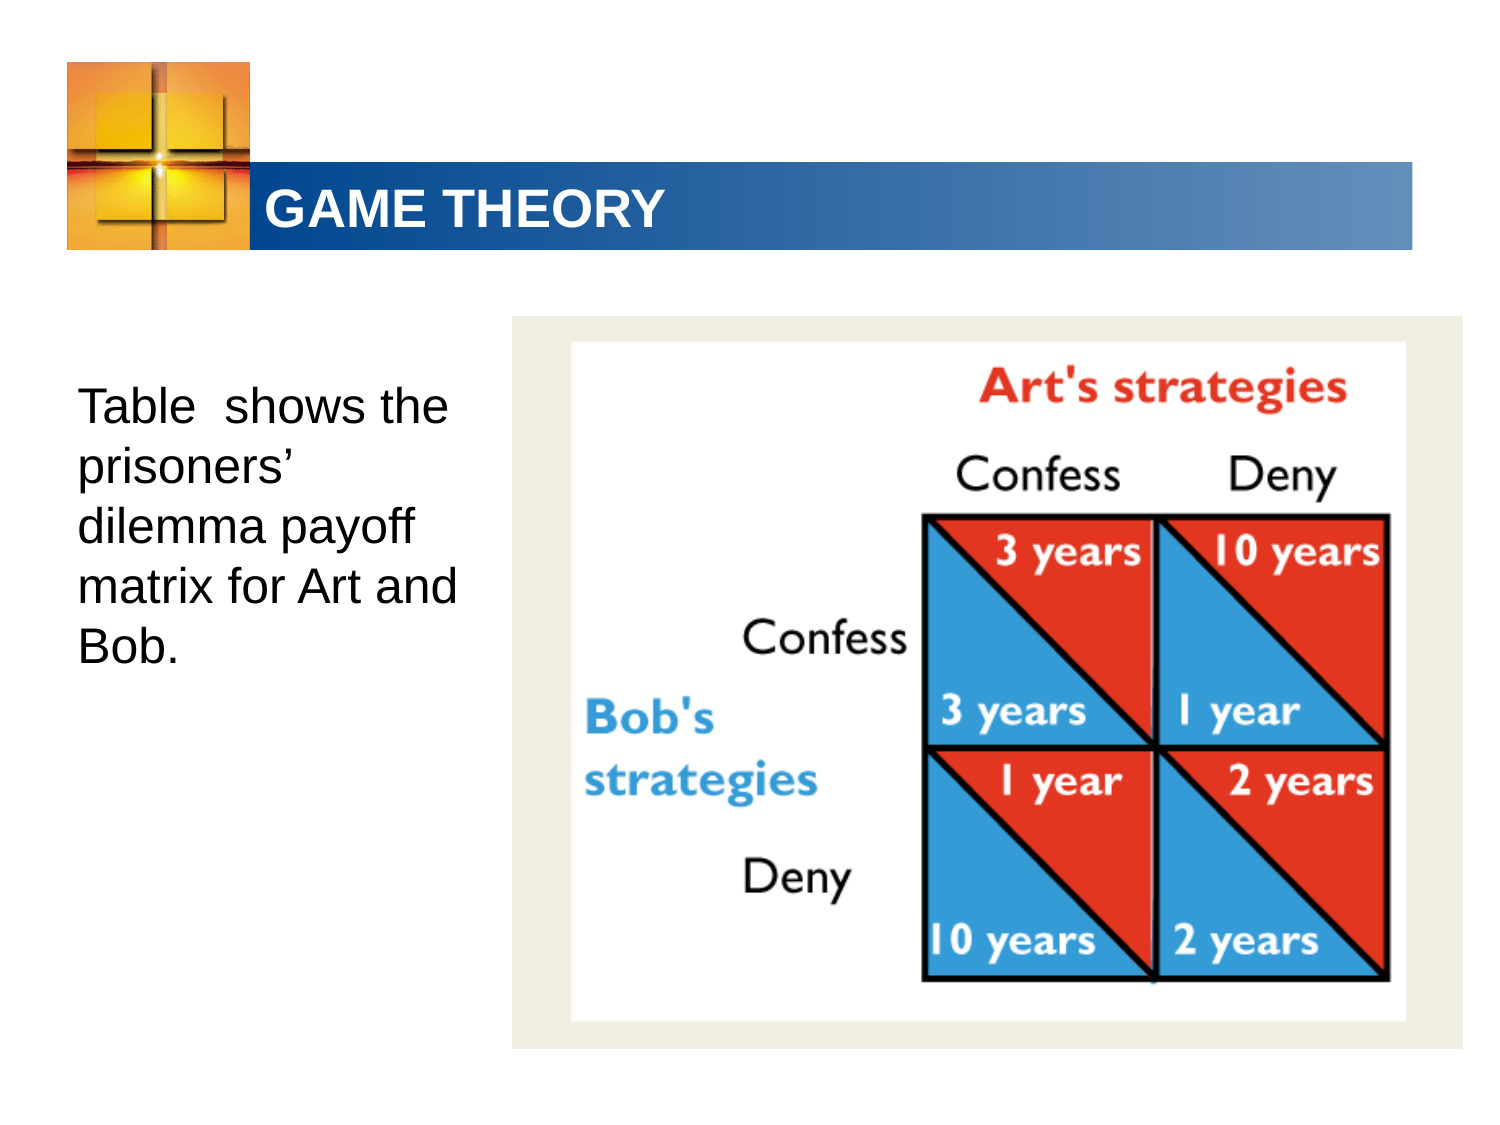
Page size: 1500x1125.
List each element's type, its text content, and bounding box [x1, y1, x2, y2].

picture [512, 316, 1463, 1049]
title GAME THEORY [249, 162, 1413, 250]
list Table shows the prisoners’ dilemma payoff matrix for Art and Bob. [62, 365, 475, 955]
picture [67, 62, 250, 250]
